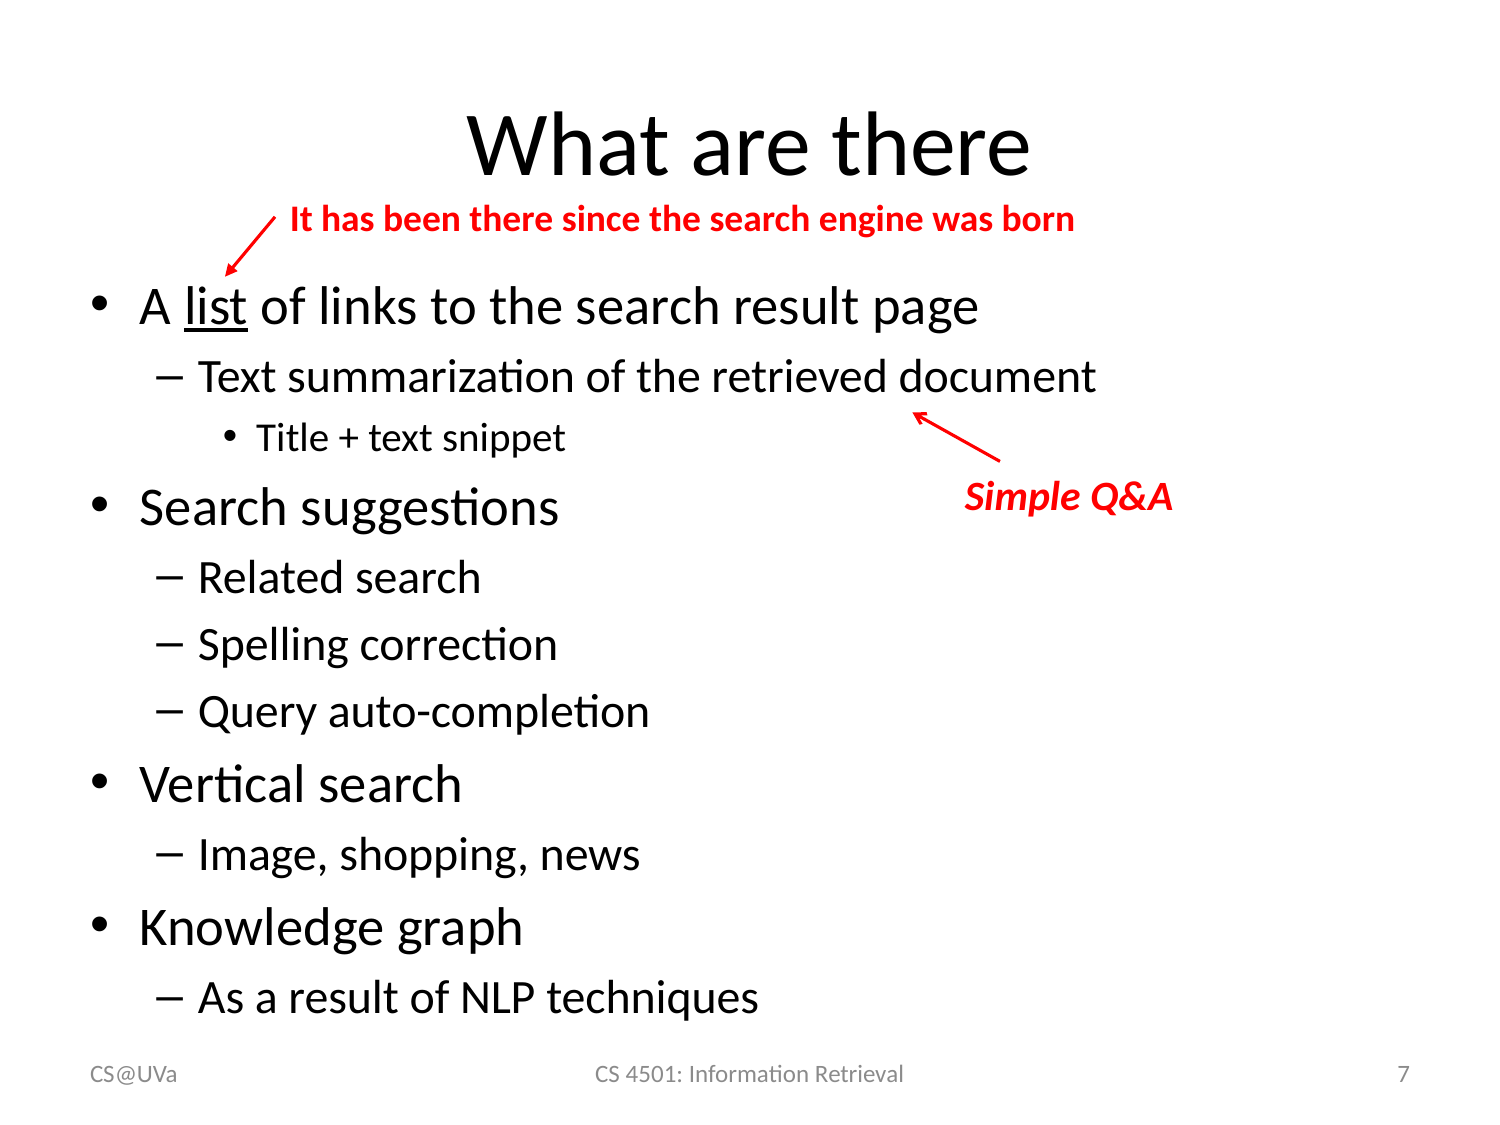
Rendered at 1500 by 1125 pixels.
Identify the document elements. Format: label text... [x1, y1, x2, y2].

slide_number 7 [1074, 1042, 1425, 1103]
footer CS 4501: Information Retrieval [512, 1042, 988, 1103]
list A list of links to the search result page Text summarization of the retrieved document Title + text snippet Search suggestions Related search Spelling correction Query auto-completion Vertical search Image, shopping, news Knowledge graph As a result of NLP techniques [75, 262, 1425, 1038]
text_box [224, 186, 1113, 277]
title What are there [75, 45, 1425, 233]
slide_number CS@UVa [75, 1042, 425, 1103]
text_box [912, 412, 1401, 528]
